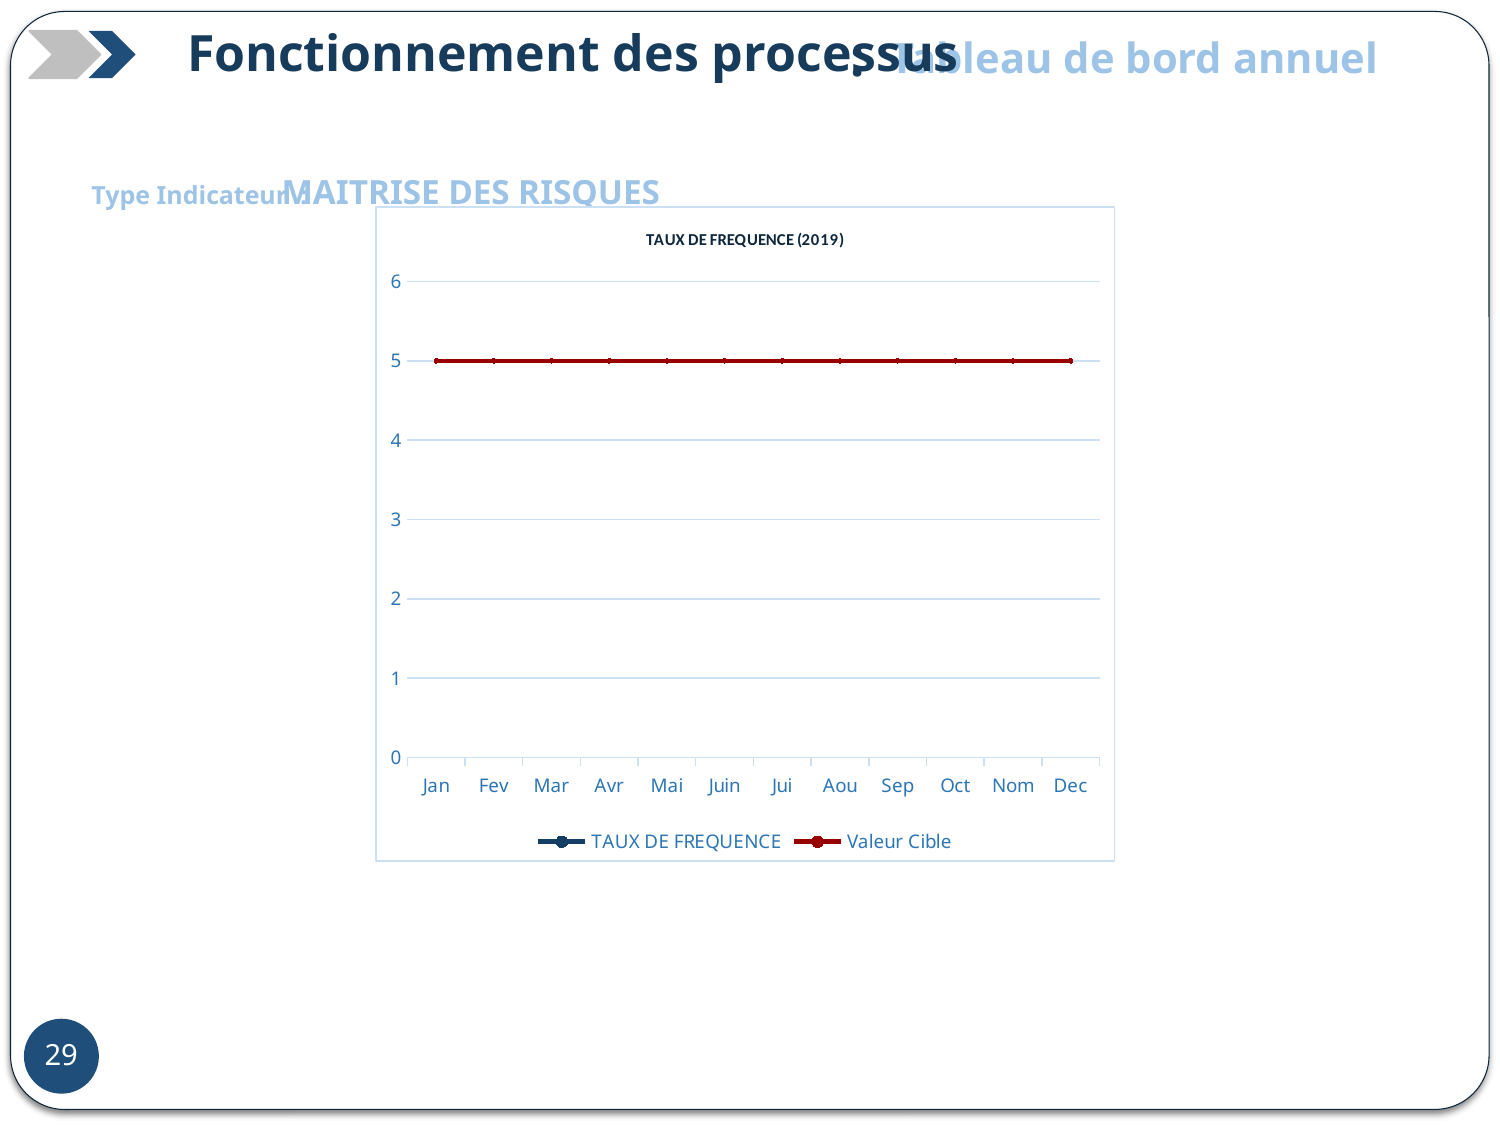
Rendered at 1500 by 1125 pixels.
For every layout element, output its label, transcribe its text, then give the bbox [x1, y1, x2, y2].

text_box : [835, 19, 880, 94]
text_box Fonctionnement des processus [0, 14, 1069, 89]
text_box Tableau de bord annuel [880, 24, 1500, 90]
slide_number 24 [23, 1018, 99, 1094]
chart [374, 206, 1116, 863]
text_box MAITRISE DES RISQUES [0, 164, 1329, 219]
text_box Type Indicateur : [76, 172, 573, 218]
